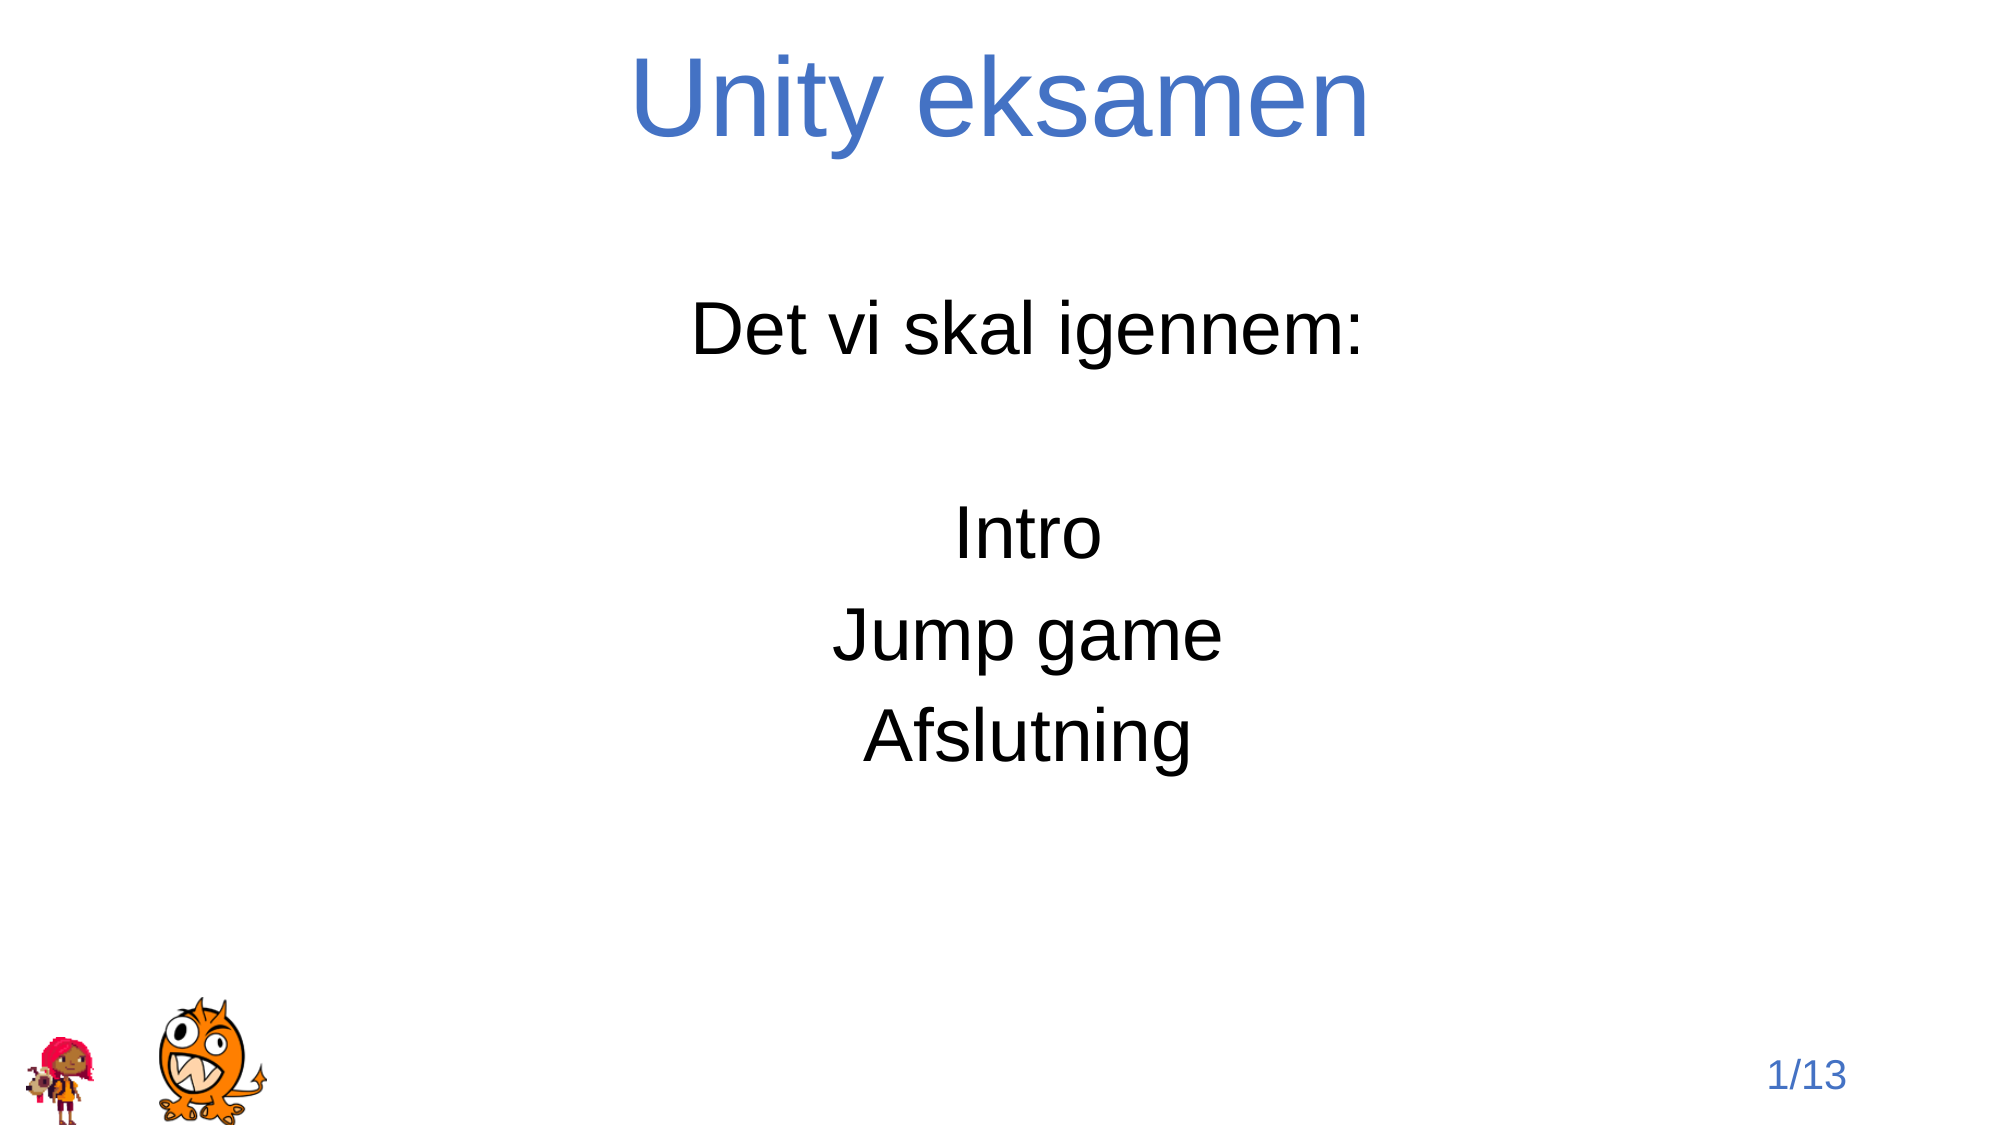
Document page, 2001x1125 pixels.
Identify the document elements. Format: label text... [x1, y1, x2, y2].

title Unity eksamen [249, 31, 1750, 169]
slide_number 1/13 [1412, 1042, 1863, 1103]
picture [26, 1037, 94, 1125]
picture [158, 997, 267, 1125]
subtitle Det vi skal igennem: Intro Jump game Afslutning [278, 282, 1779, 789]
